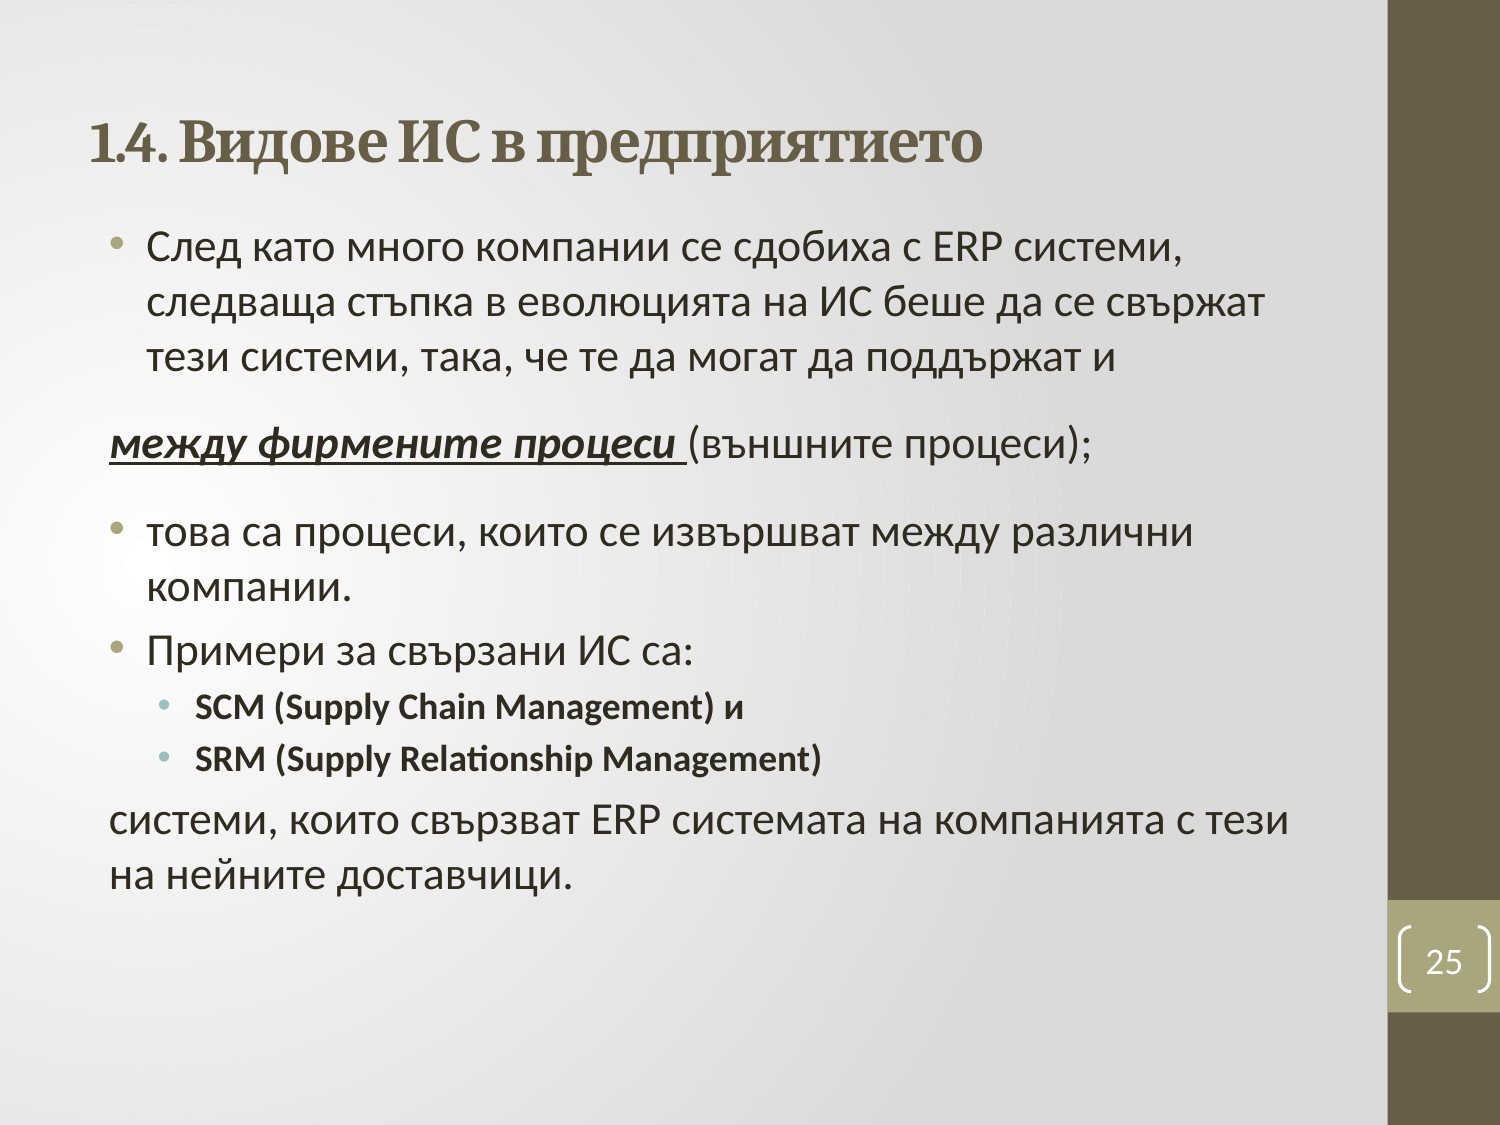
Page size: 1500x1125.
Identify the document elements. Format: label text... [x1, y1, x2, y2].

title 1.4. Видове ИС в предприятието [75, 45, 1325, 208]
slide_number 25 [1397, 925, 1492, 994]
list След като много компании се сдобиха с ERP системи, следваща стъпка в еволюцията на ИС беше да се свържат тези системи, така, че те да могат да поддържат и между фирмените процеси (външните процеси); това са процеси, които се извършват между различни компании. Примери за свързани ИС са: SCM (Supply Chain Management) и SRM (Supply Relationship Management) системи, които свързват ERP системата на компанията с тези на нейните доставчици. [75, 208, 1325, 1050]
